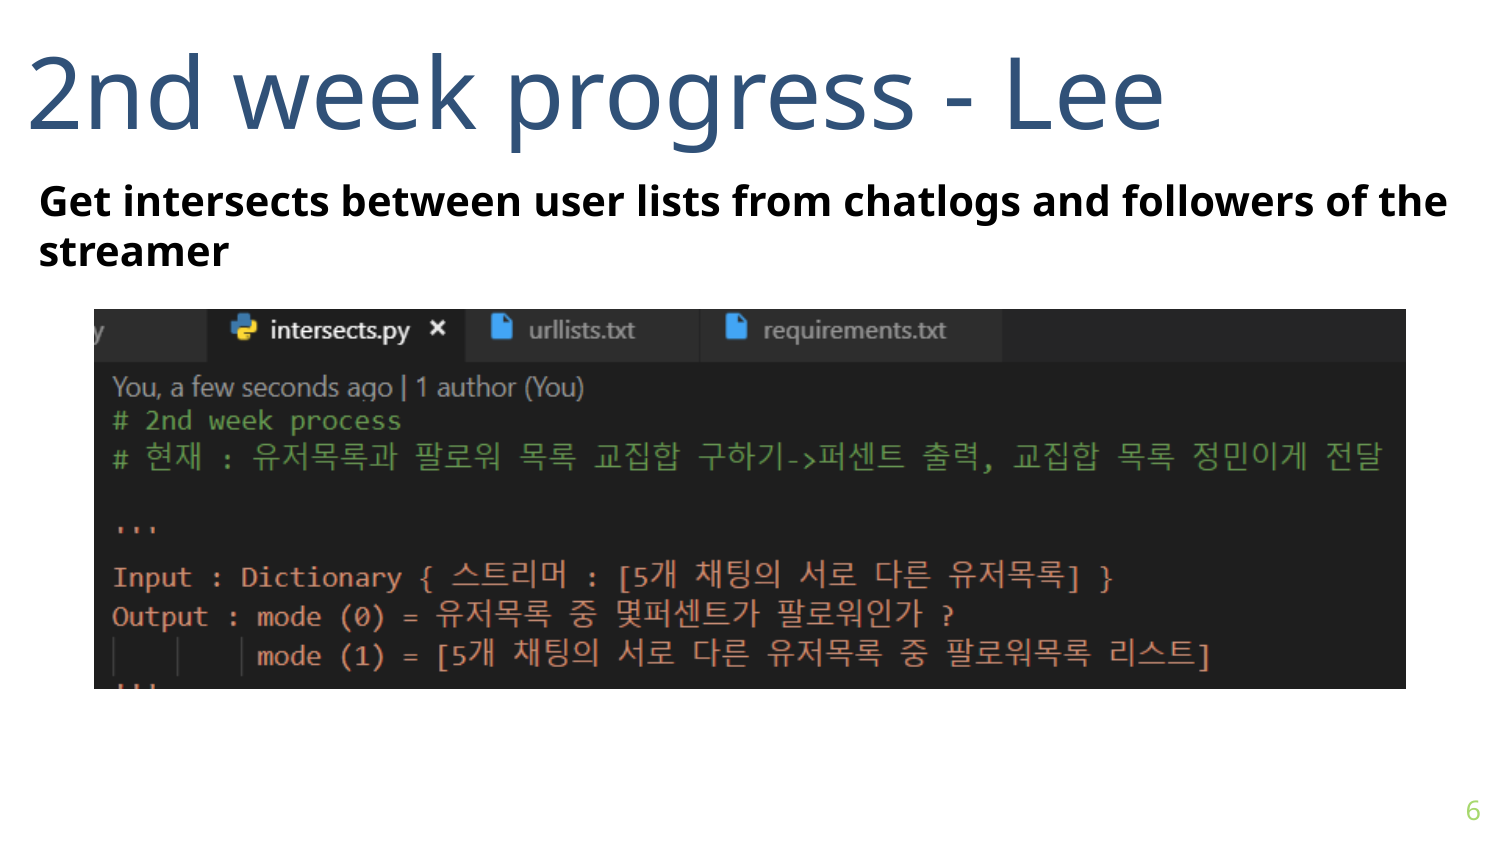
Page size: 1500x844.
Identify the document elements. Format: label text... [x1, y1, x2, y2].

slide_number 6 [1391, 779, 1482, 844]
text_box 2nd week progress - Lee [26, 8, 1297, 150]
picture [94, 309, 1406, 689]
text_box Get intersects between user lists from chatlogs and followers of the streamer [23, 167, 1477, 359]
